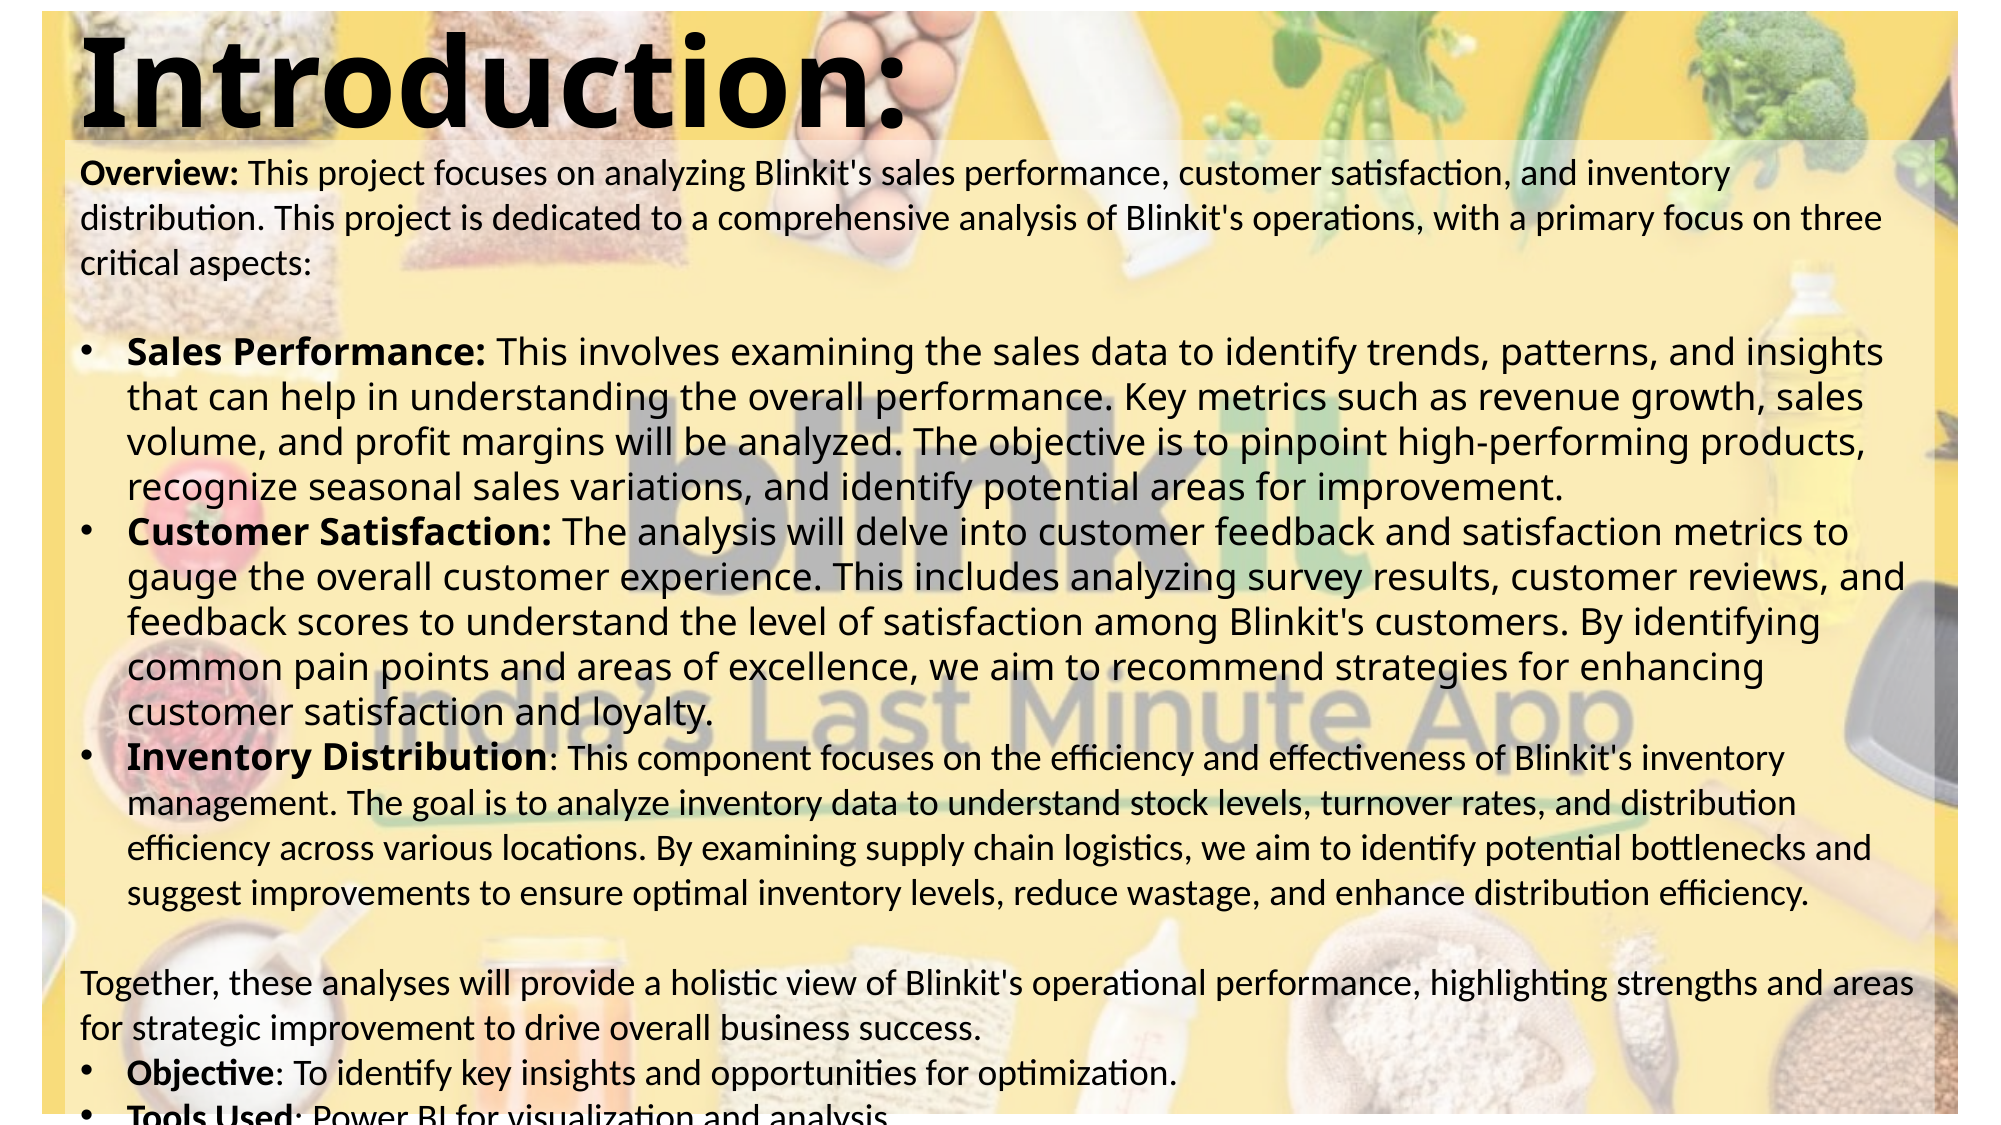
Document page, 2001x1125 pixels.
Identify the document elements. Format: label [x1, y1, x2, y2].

text_box [65, 1114, 1935, 1125]
picture [42, 11, 1958, 1114]
